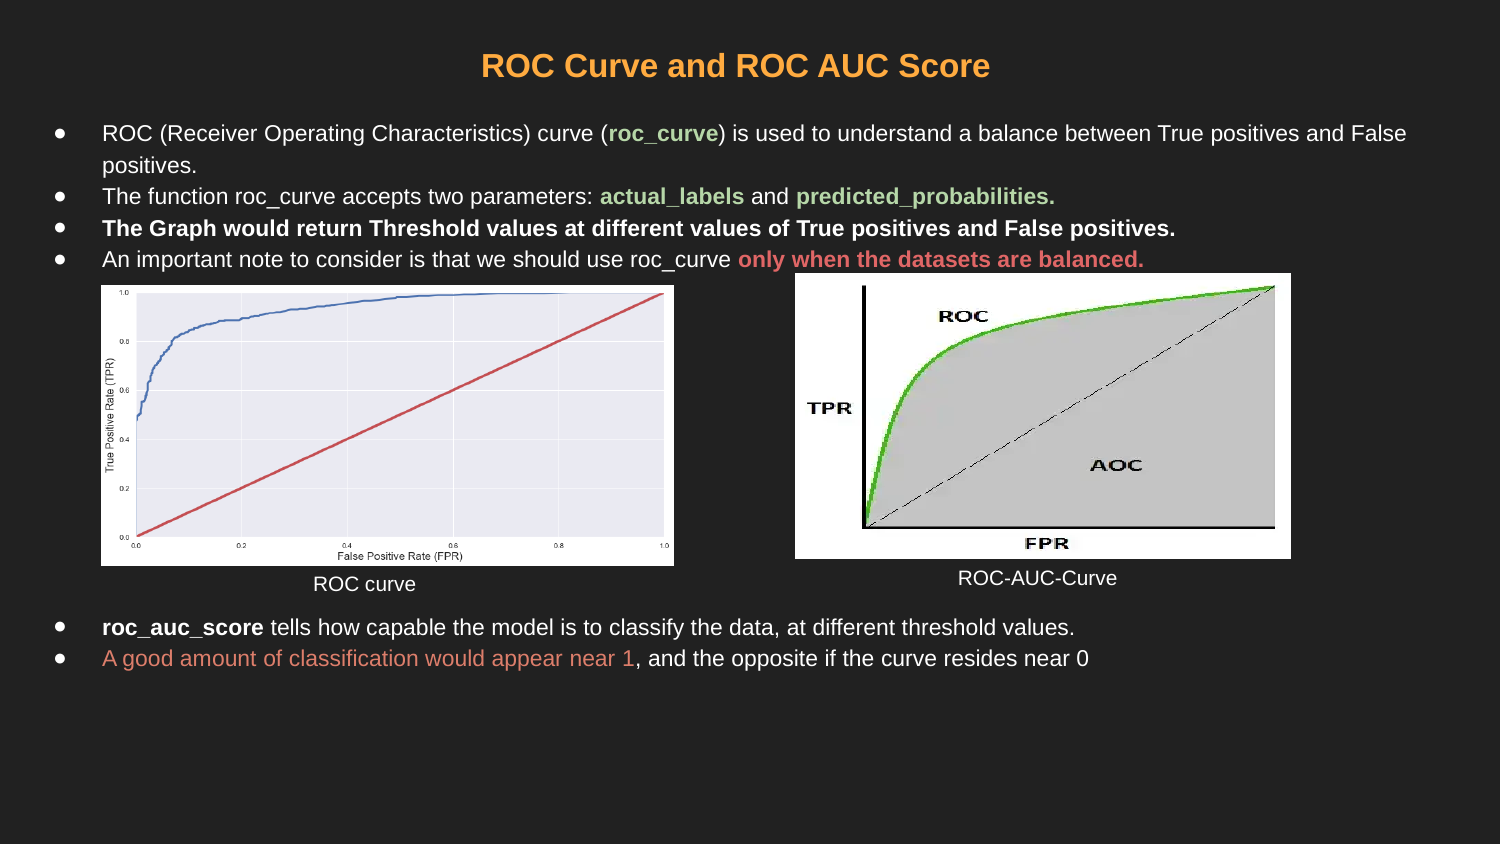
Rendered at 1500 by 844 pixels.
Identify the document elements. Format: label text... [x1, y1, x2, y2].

list ROC (Receiver Operating Characteristics) curve (roc_curve) is used to understand a balance between True positives and False positives. The function roc_curve accepts two parameters: actual_labels and predicted_probabilities. The Graph would return Threshold values at different values of True positives and False positives. An important note to consider is that we should use roc_curve only when the datasets are balanced. roc_auc_score tells how capable the model is to classify the data, at different threshold values. A good amount of classification would appear near 1, and the opposite if the curve resides near 0 [12, 99, 1482, 796]
picture [100, 285, 674, 567]
title ROC Curve and ROC AUC Score [37, 29, 1436, 100]
text_box ROC curve [298, 576, 477, 609]
picture [794, 273, 1292, 559]
text_box ROC-AUC-Curve [942, 568, 1153, 602]
